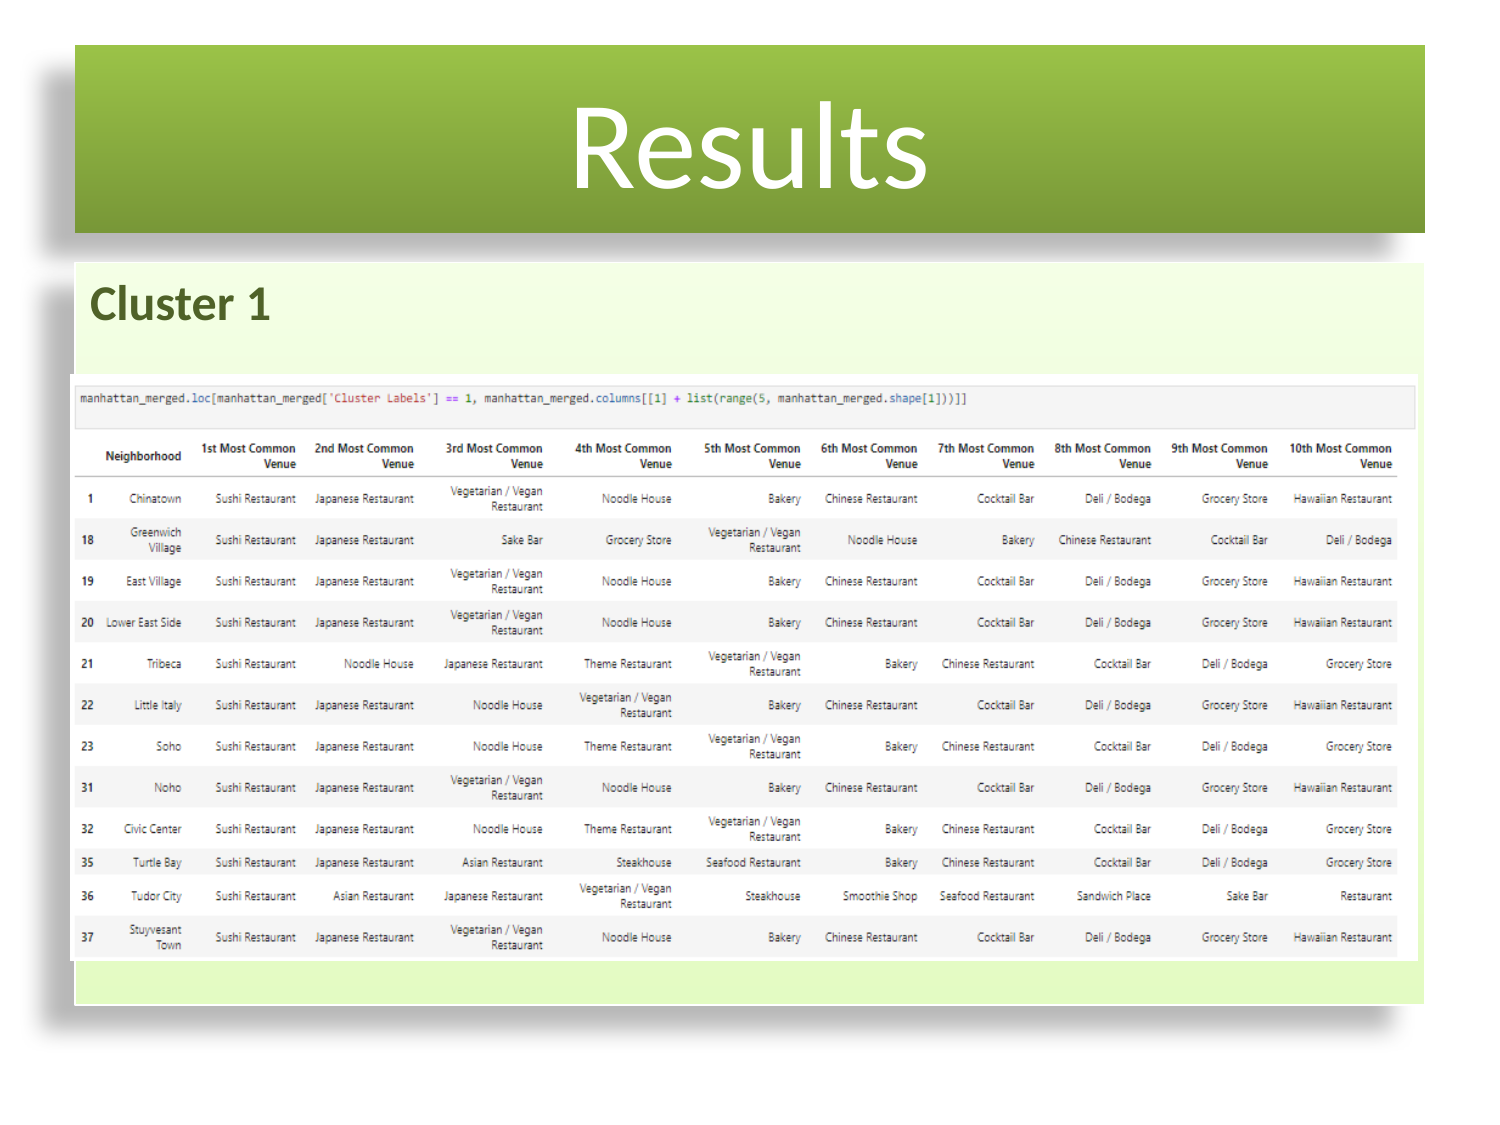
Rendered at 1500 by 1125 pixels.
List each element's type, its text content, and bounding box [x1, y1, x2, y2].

title Results [74, 44, 1426, 233]
list Cluster 1 [74, 262, 1426, 1006]
picture [70, 374, 1419, 962]
